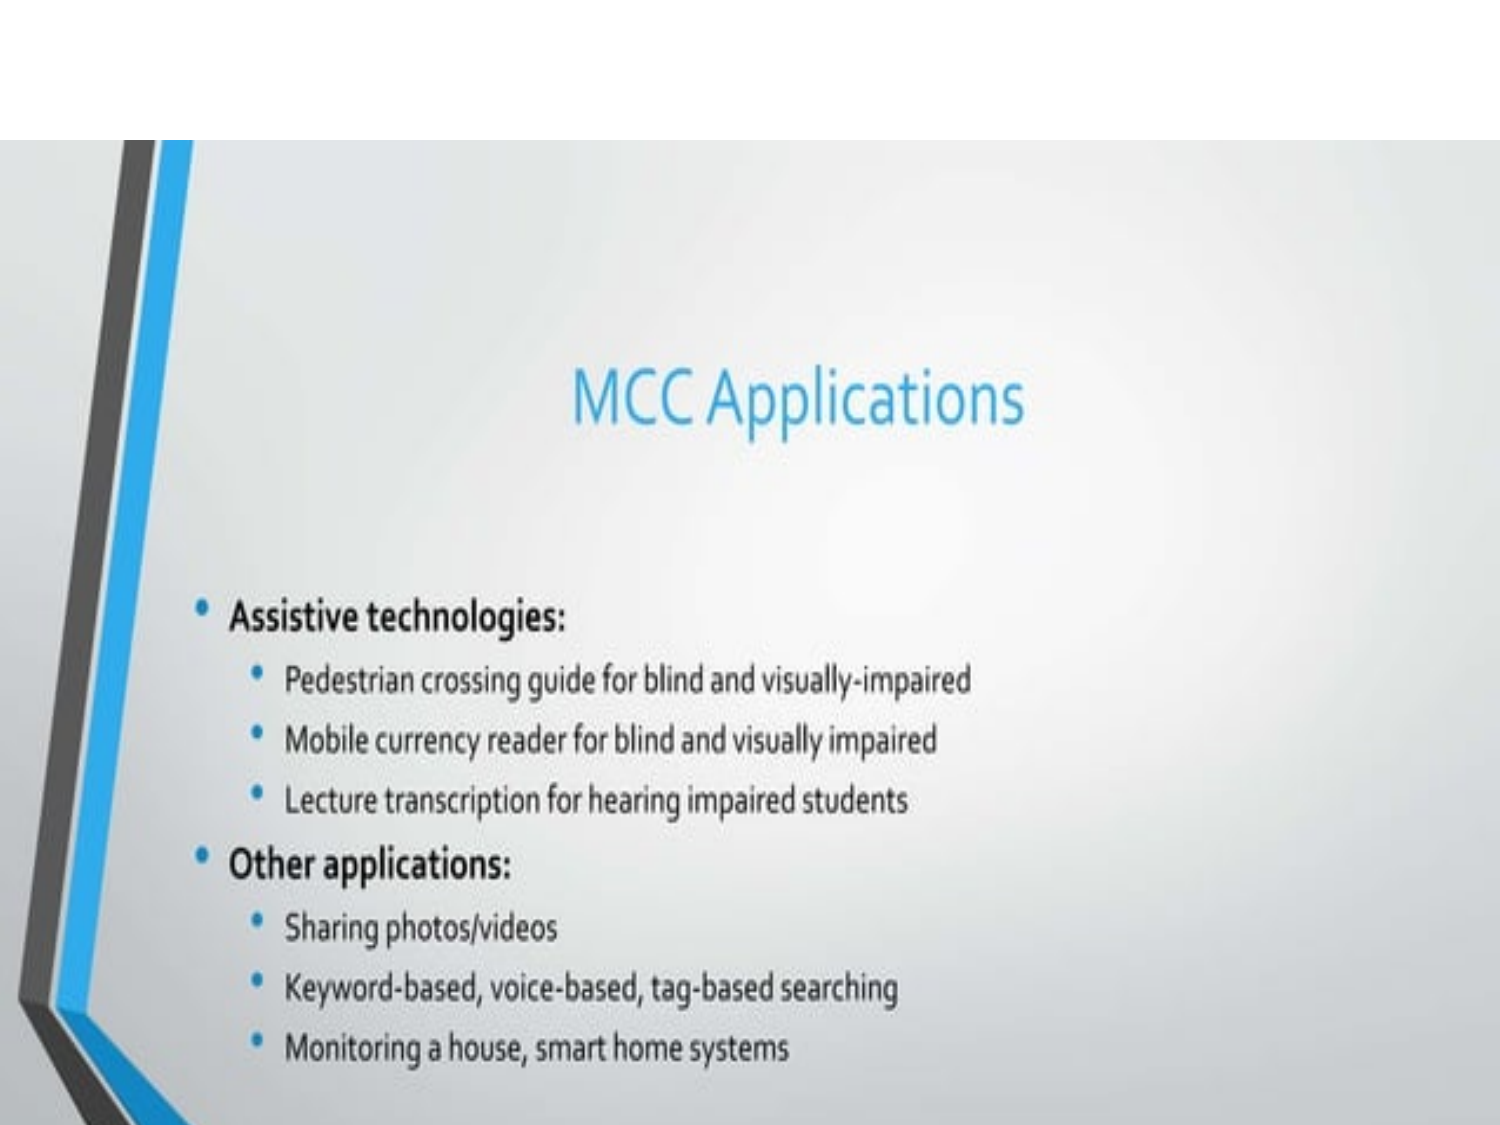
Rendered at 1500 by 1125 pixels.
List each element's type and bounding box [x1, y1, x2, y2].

picture [0, 139, 1500, 1125]
